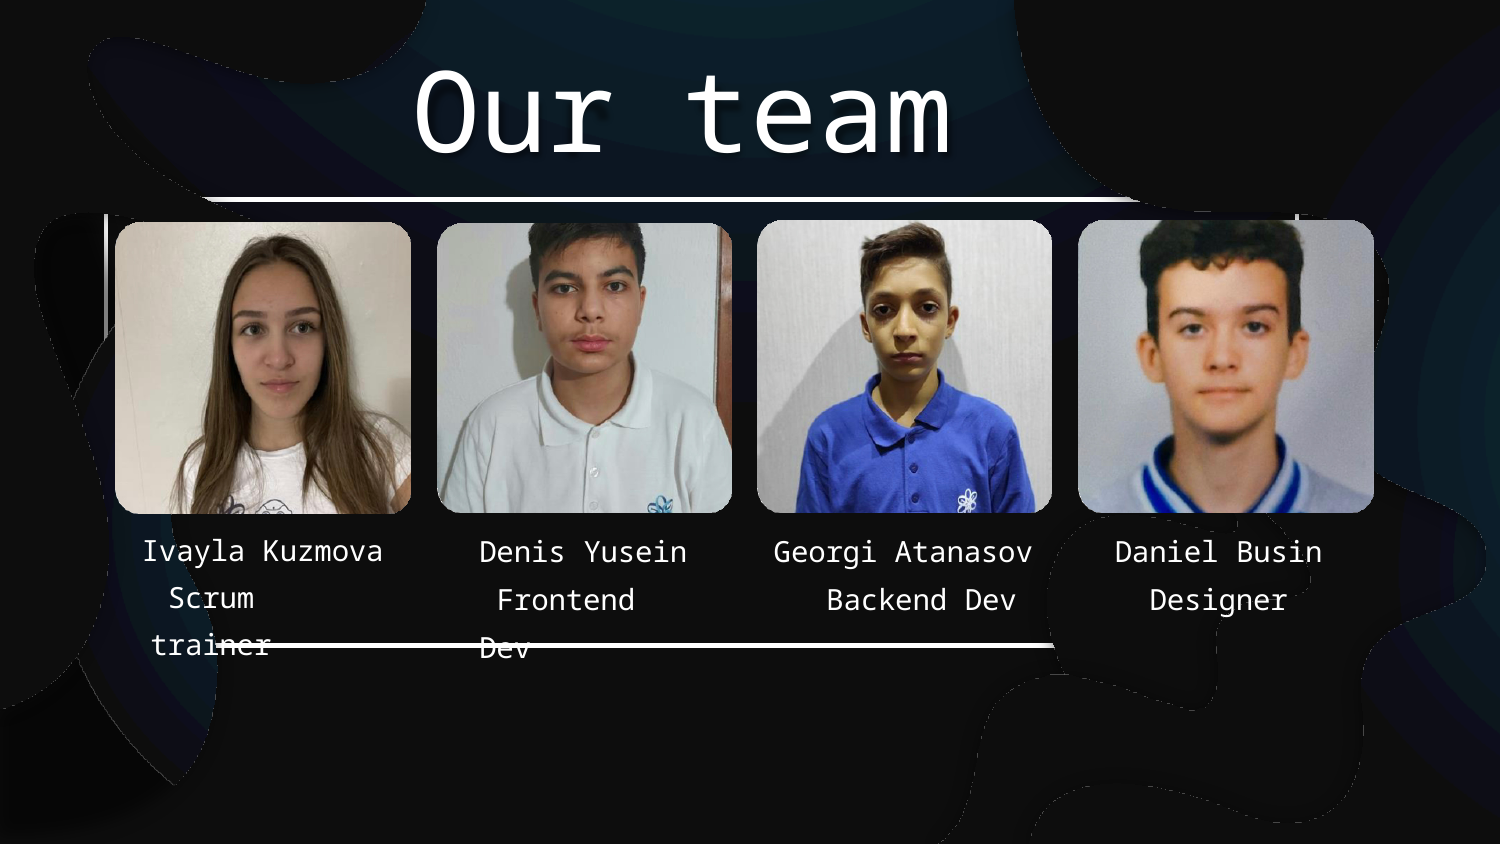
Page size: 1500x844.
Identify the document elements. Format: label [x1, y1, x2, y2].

text_box [0, 0, 1500, 844]
text_box [115, 220, 1374, 515]
